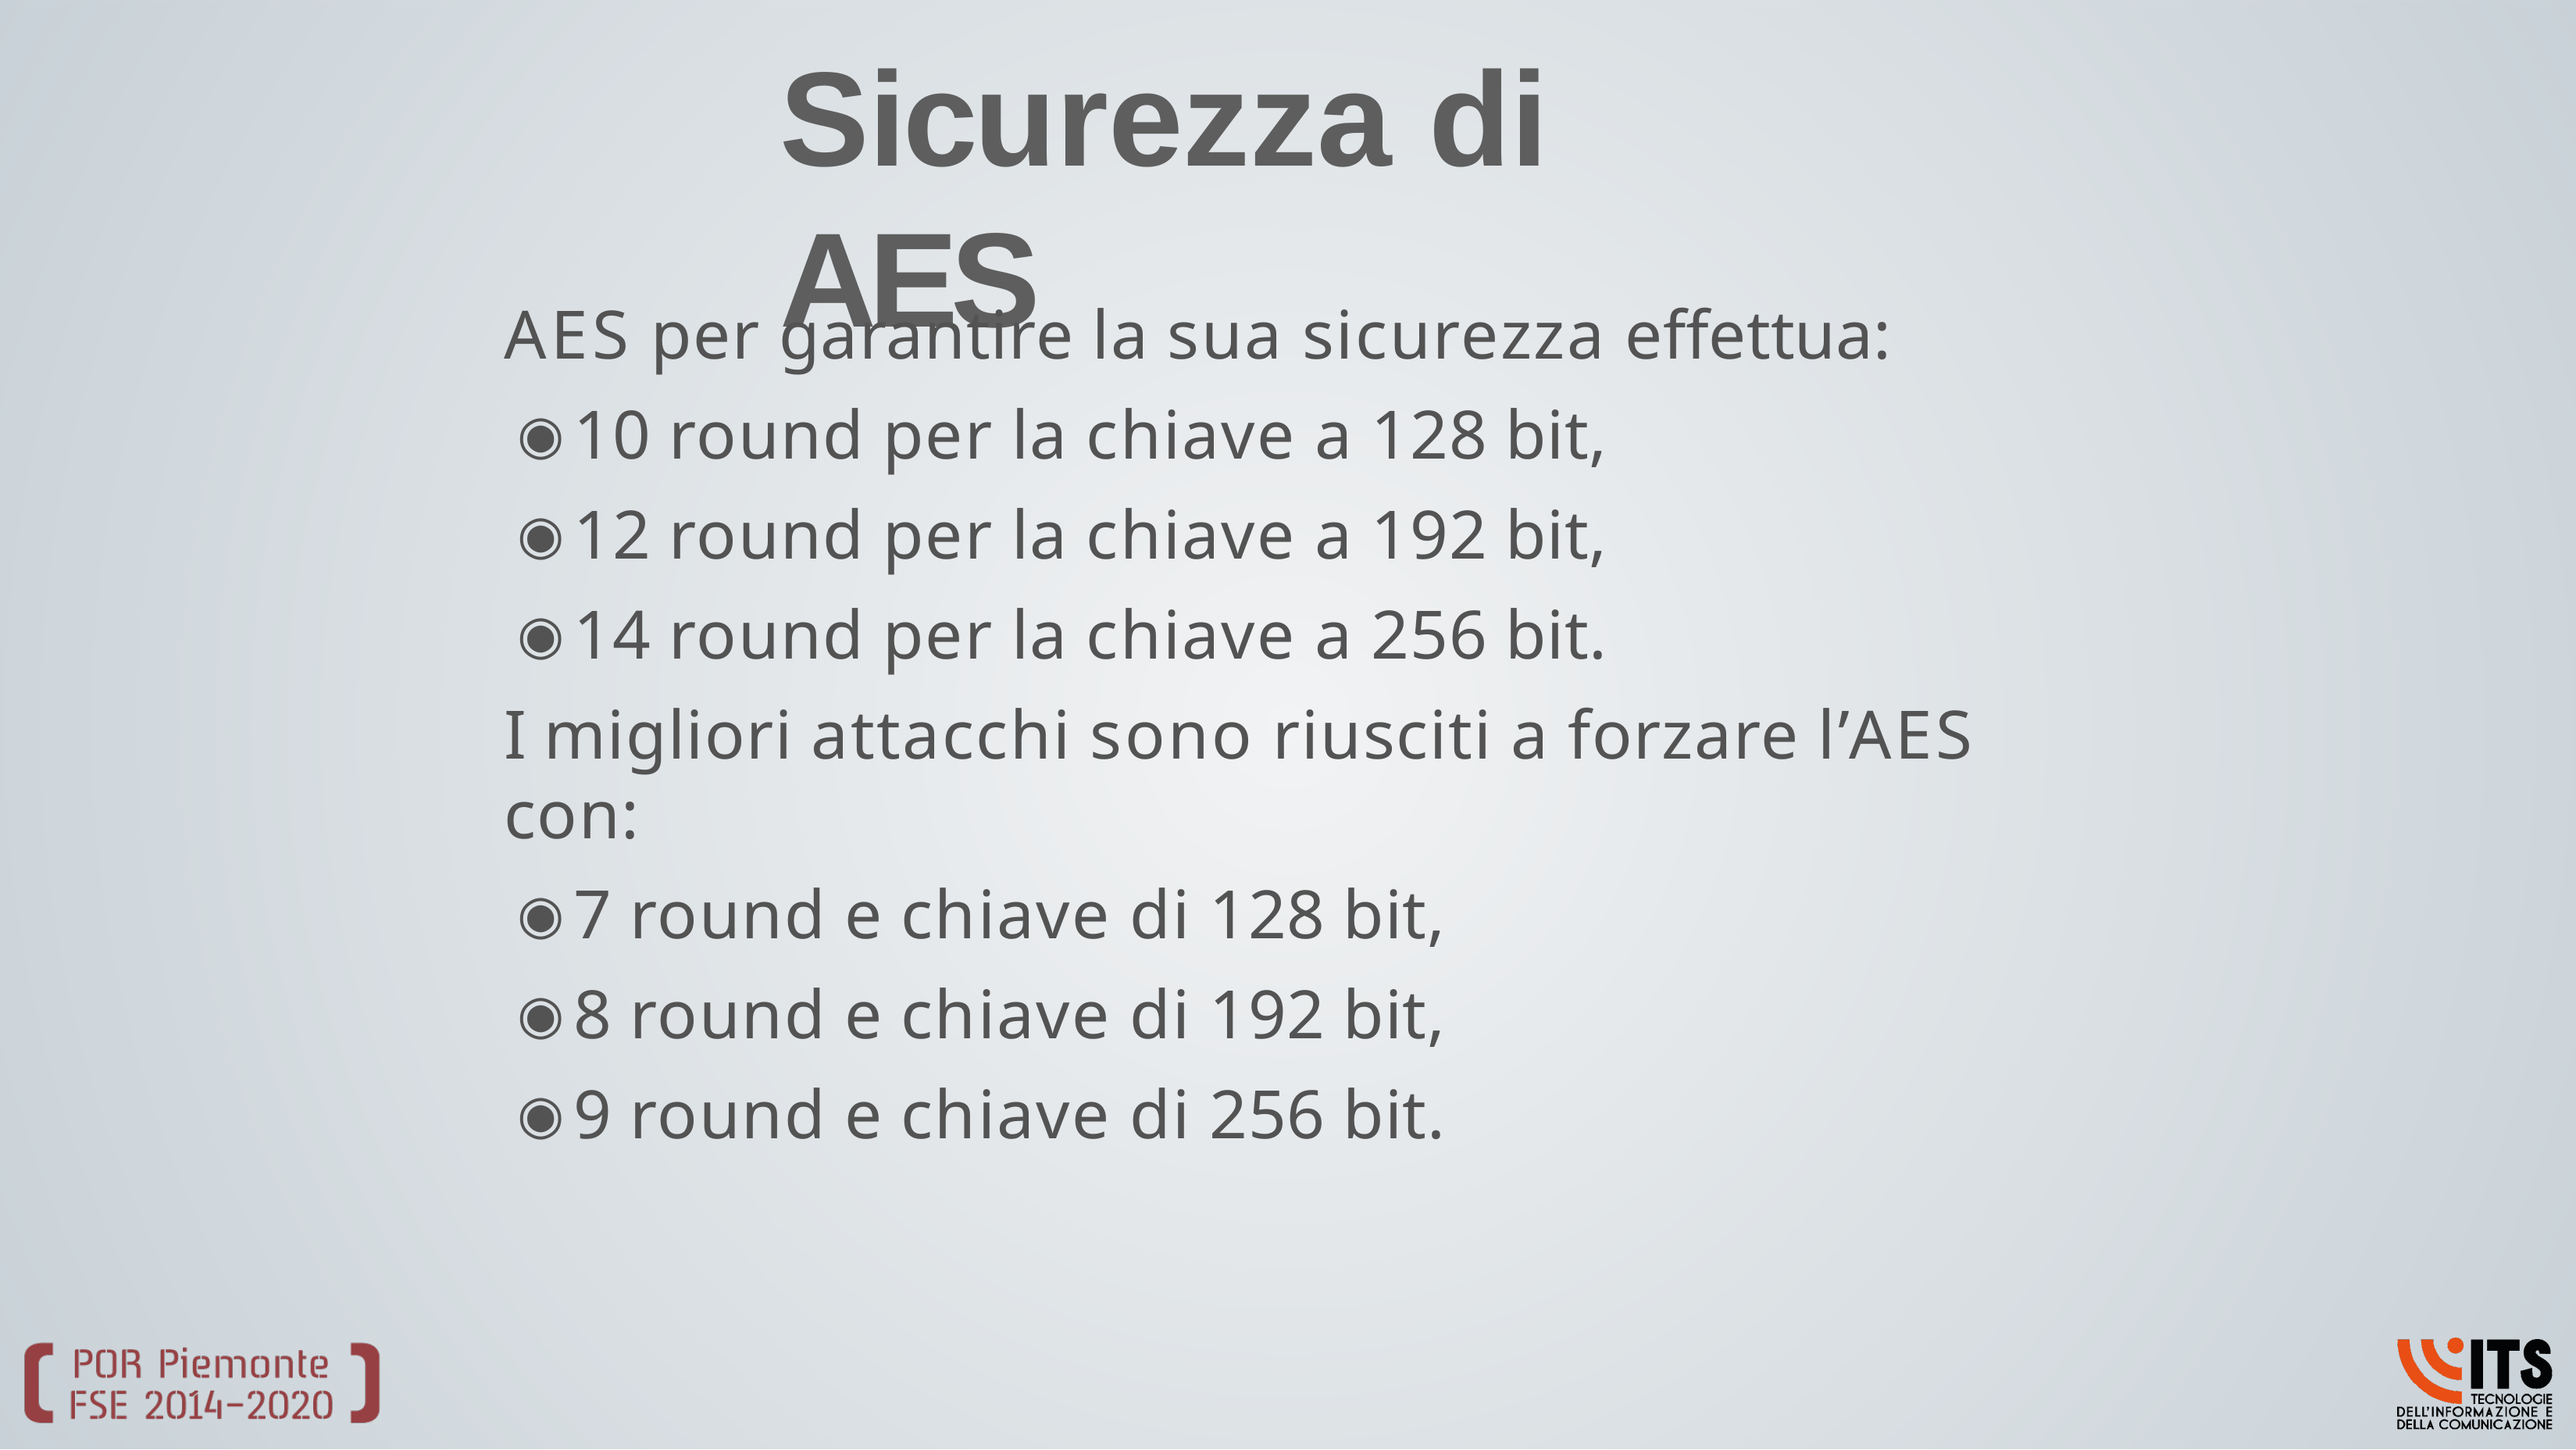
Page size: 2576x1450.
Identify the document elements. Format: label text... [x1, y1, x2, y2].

picture [0, 0, 2576, 1449]
list AES per garantire la sua sicurezza effettua: 10 round per la chiave a 128 bit, 12 round per la chiave a 192 bit, 14 round per la chiave a 256 bit. I migliori attacchi sono riusciti a forzare l’AES con: 7 round e chiave di 128 bit, 8 round e chiave di 192 bit, 9 round e chiave di 256 bit. [502, 270, 2042, 1153]
title Sicurezza di AES [778, 30, 1798, 270]
